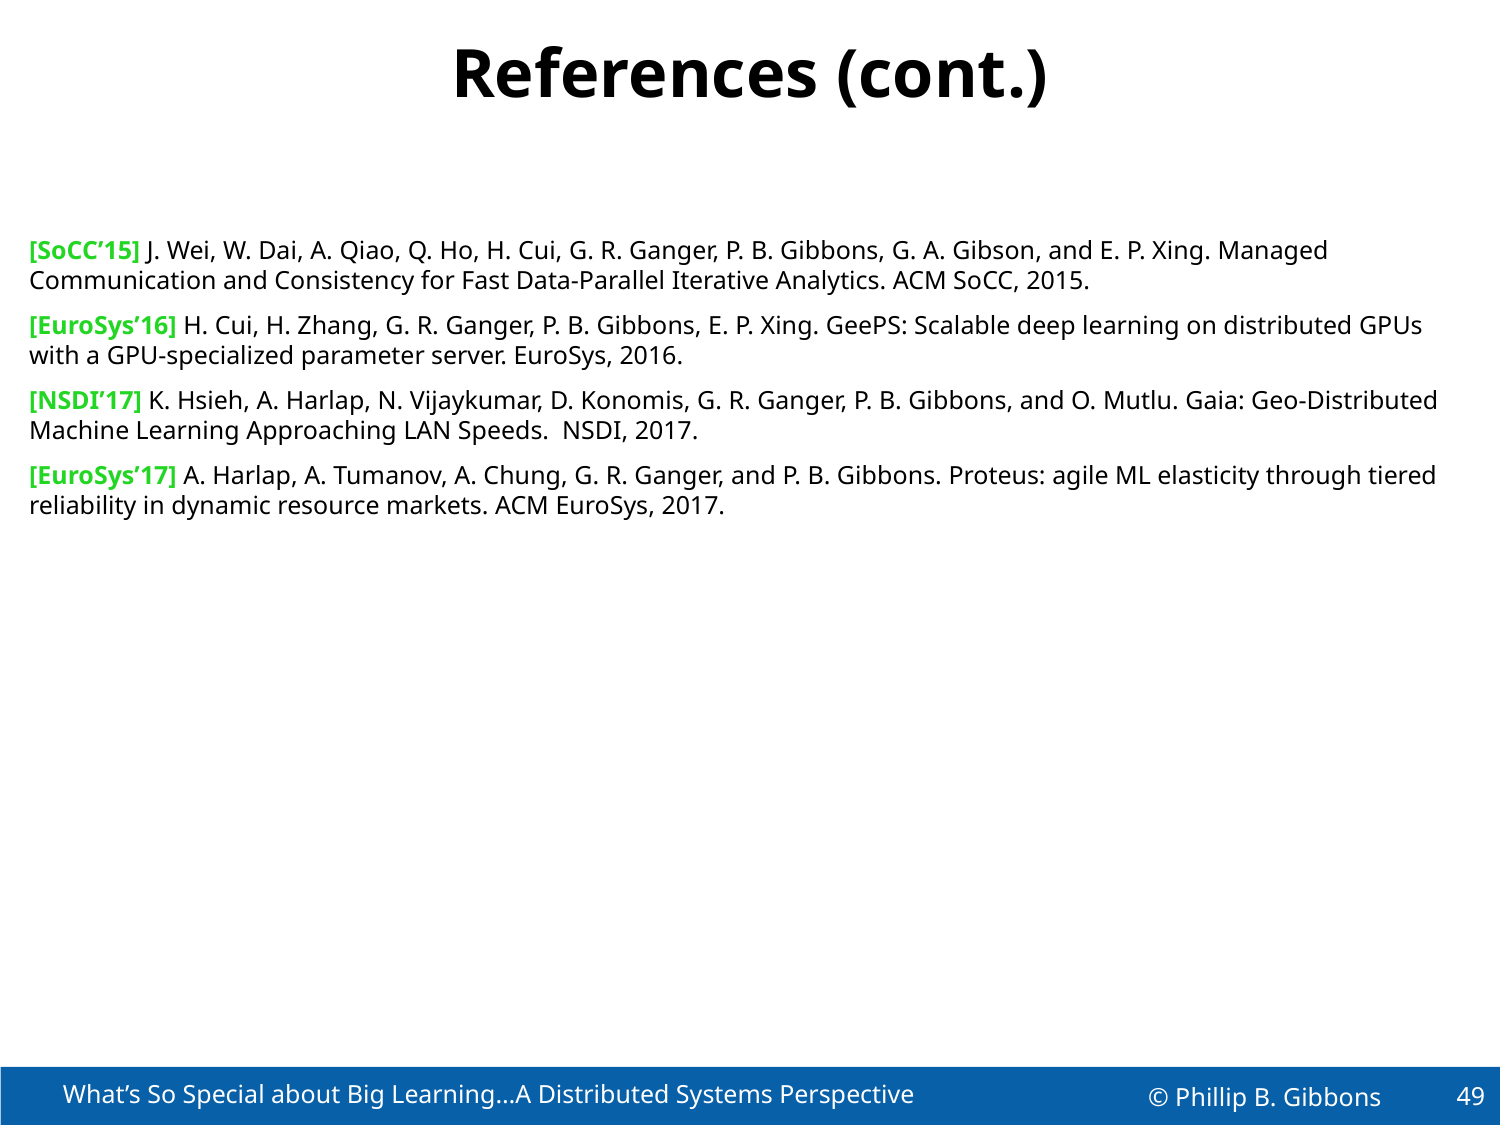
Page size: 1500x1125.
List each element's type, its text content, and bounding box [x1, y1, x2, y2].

list [SoCC’15] J. Wei, W. Dai, A. Qiao, Q. Ho, H. Cui, G. R. Ganger, P. B. Gibbons, G. A. Gibson, and E. P. Xing. Managed Communication and Consistency for Fast Data-Parallel Iterative Analytics. ACM SoCC, 2015. [EuroSys’16] H. Cui, H. Zhang, G. R. Ganger, P. B. Gibbons, E. P. Xing. GeePS: Scalable deep learning on distributed GPUs with a GPU-specialized parameter server. EuroSys, 2016. [NSDI’17] K. Hsieh, A. Harlap, N. Vijaykumar, D. Konomis, G. R. Ganger, P. B. Gibbons, and O. Mutlu. Gaia: Geo-Distributed Machine Learning Approaching LAN Speeds. NSDI, 2017. [EuroSys’17] A. Harlap, A. Tumanov, A. Chung, G. R. Ganger, and P. B. Gibbons. Proteus: agile ML elasticity through tiered reliability in dynamic resource markets. ACM EuroSys, 2017. [28, 234, 1472, 588]
title References (cont.) [0, 30, 1500, 177]
